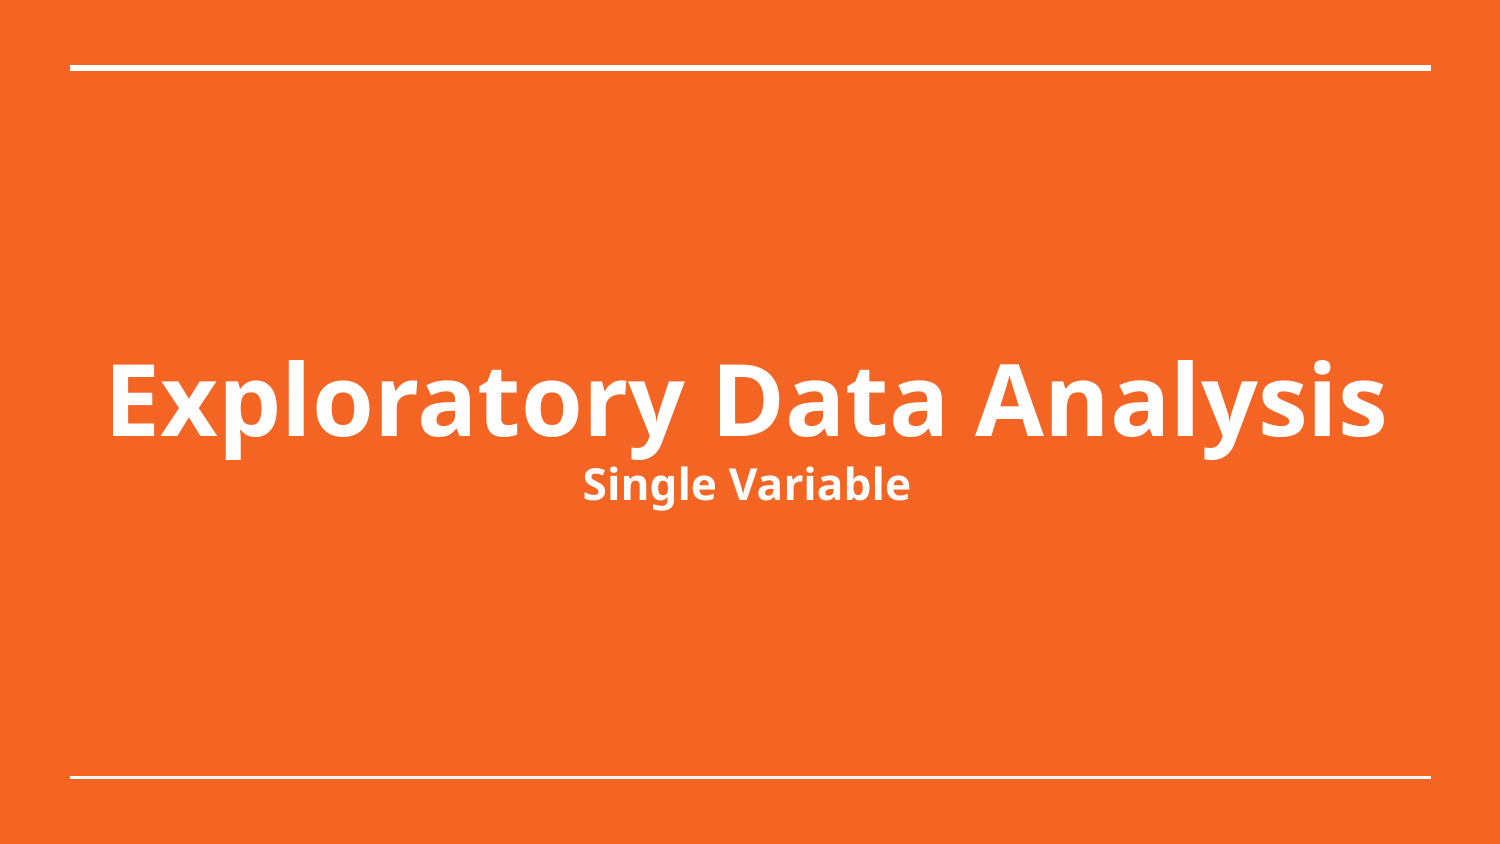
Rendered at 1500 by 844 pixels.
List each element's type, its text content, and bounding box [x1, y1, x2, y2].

title Exploratory Data Analysis Single Variable [66, 296, 1428, 550]
